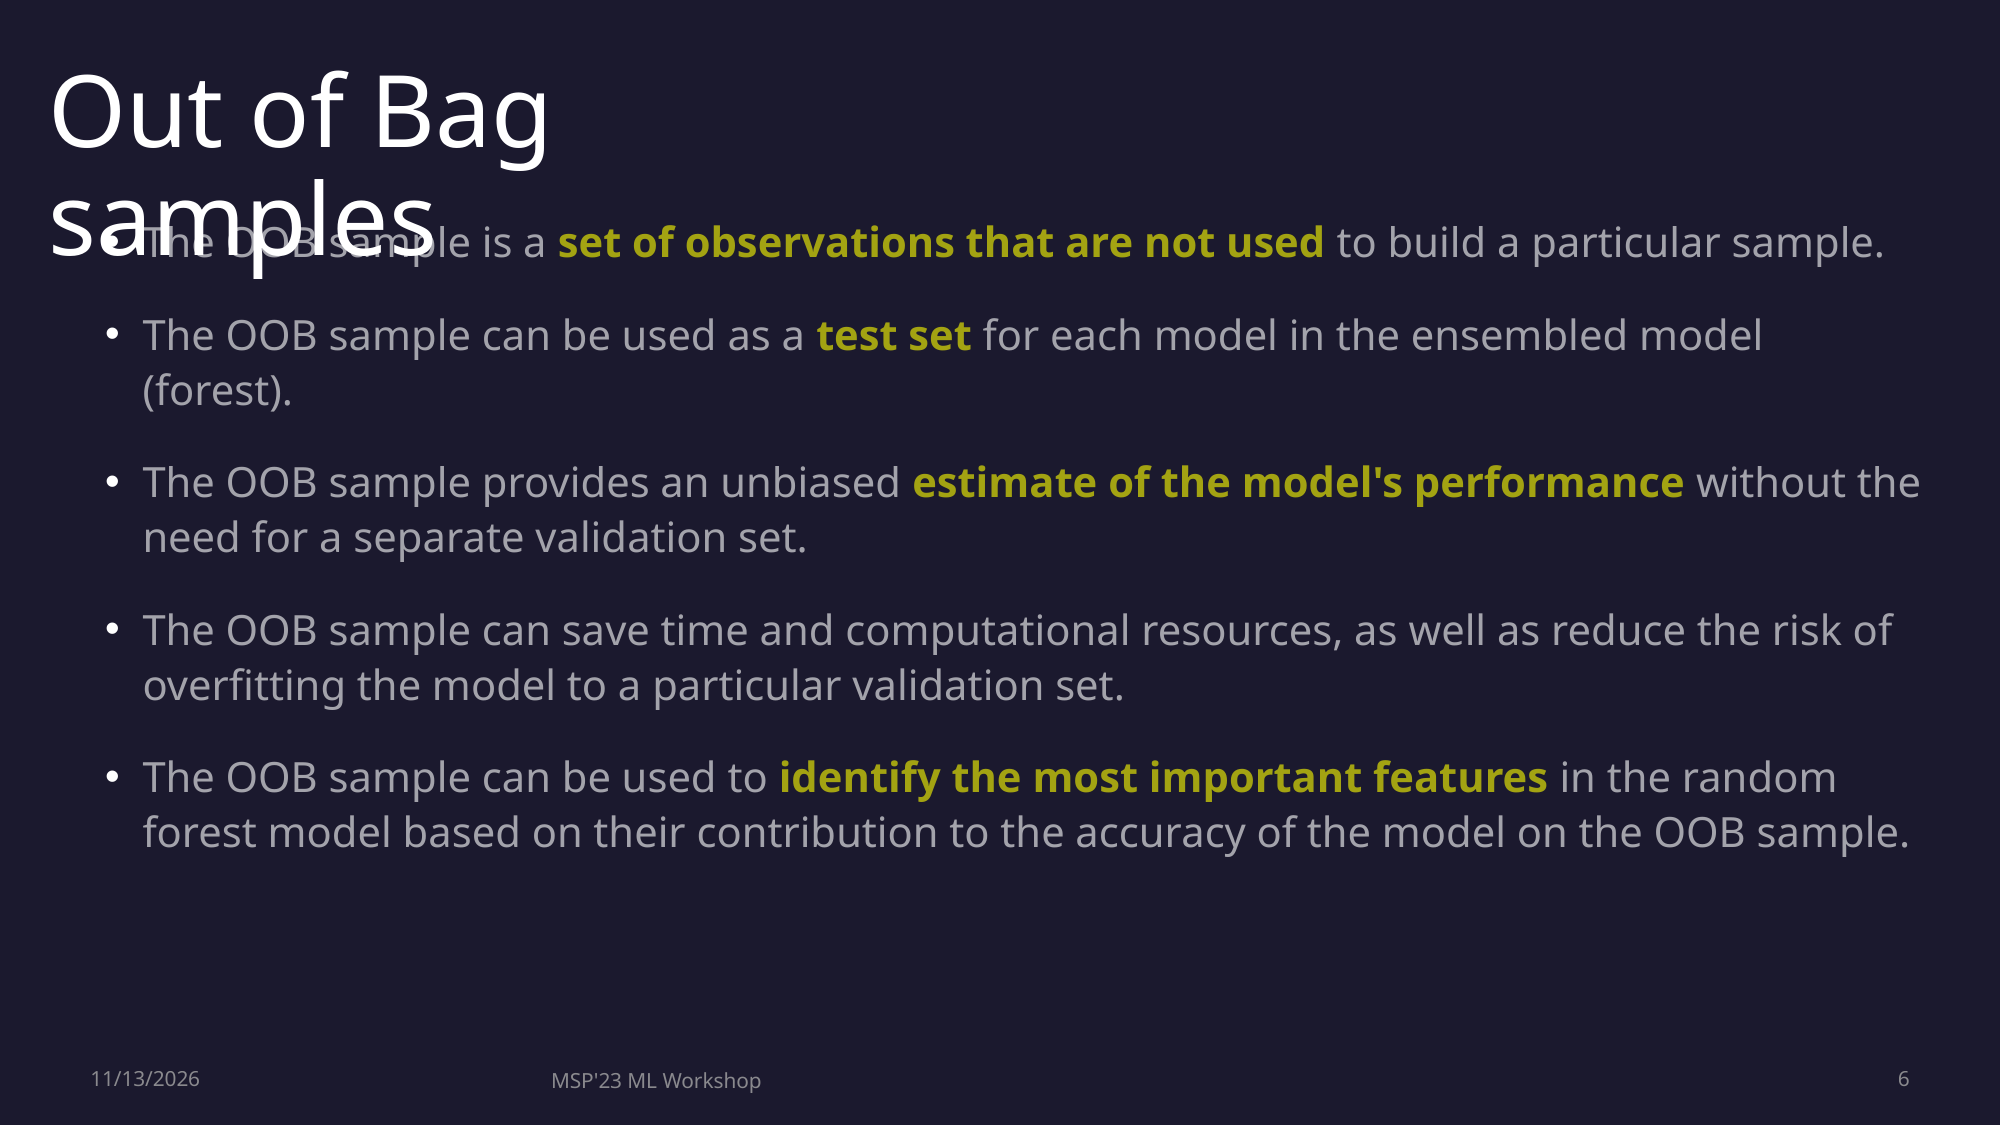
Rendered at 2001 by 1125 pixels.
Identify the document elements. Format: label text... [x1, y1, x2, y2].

footer MSP'23 ML Workshop [551, 1067, 1598, 1093]
title Out of Bag samples [48, 61, 890, 318]
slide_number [90, 1067, 522, 1093]
slide_number 6 [1632, 1067, 1910, 1093]
text_box The OOB sample is a set of observations that are not used to build a particular sample. The OOB sample can be used as a test set for each model in the ensembled model (forest). The OOB sample provides an unbiased estimate of the model's performance without the need for a separate validation set. The OOB sample can save time and computational resources, as well as reduce the risk of overfitting the model to a particular validation set. The OOB sample can be used to identify the most important features in the random forest model based on their contribution to the accuracy of the model on the OOB sample. [90, 203, 1938, 968]
